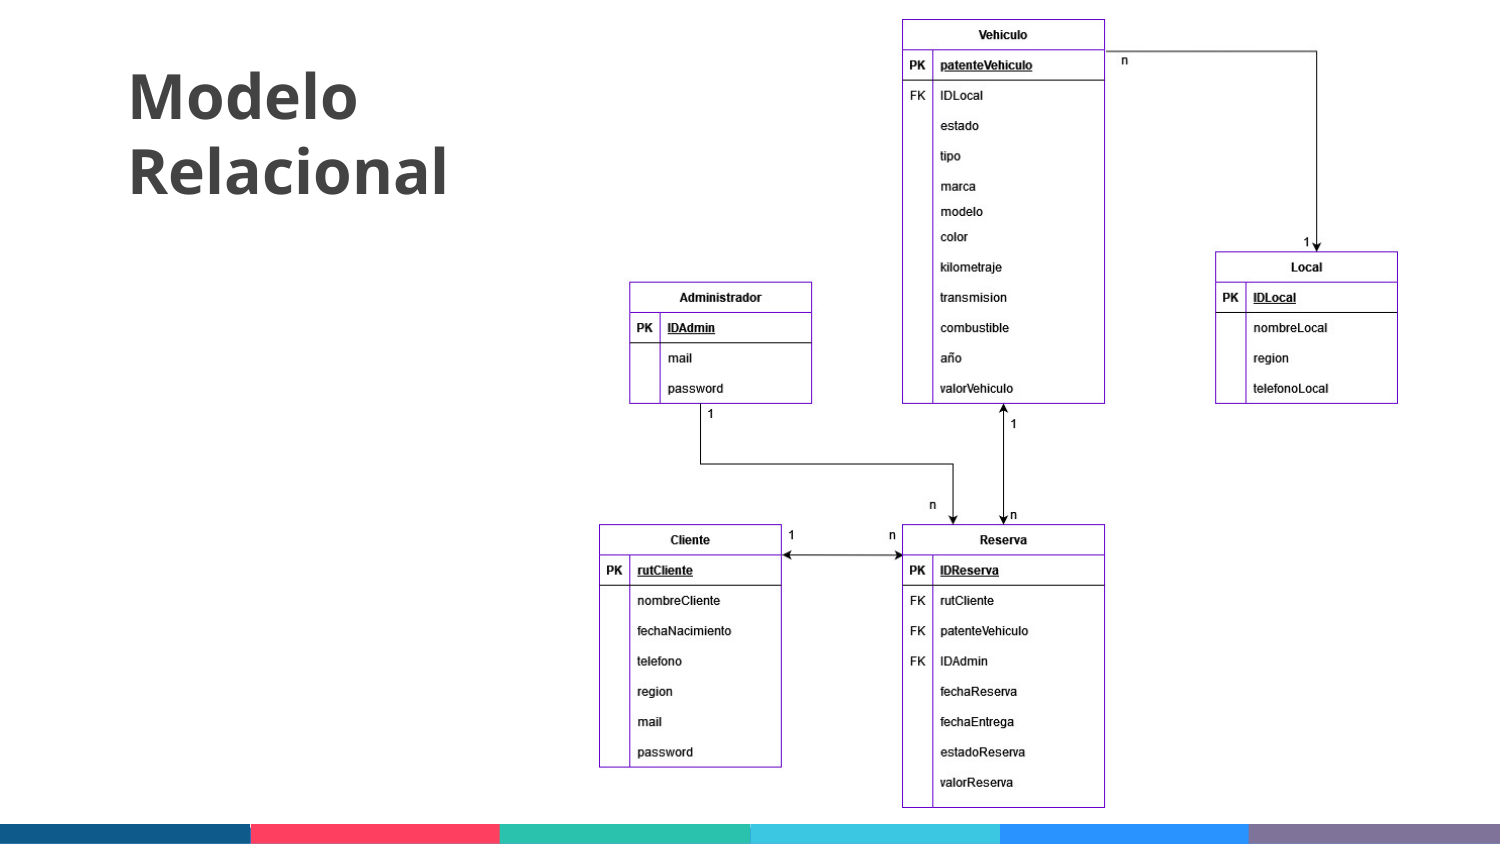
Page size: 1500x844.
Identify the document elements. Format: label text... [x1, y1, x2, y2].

picture [599, 19, 1399, 808]
text_box Modelo Relacional [112, 41, 594, 222]
